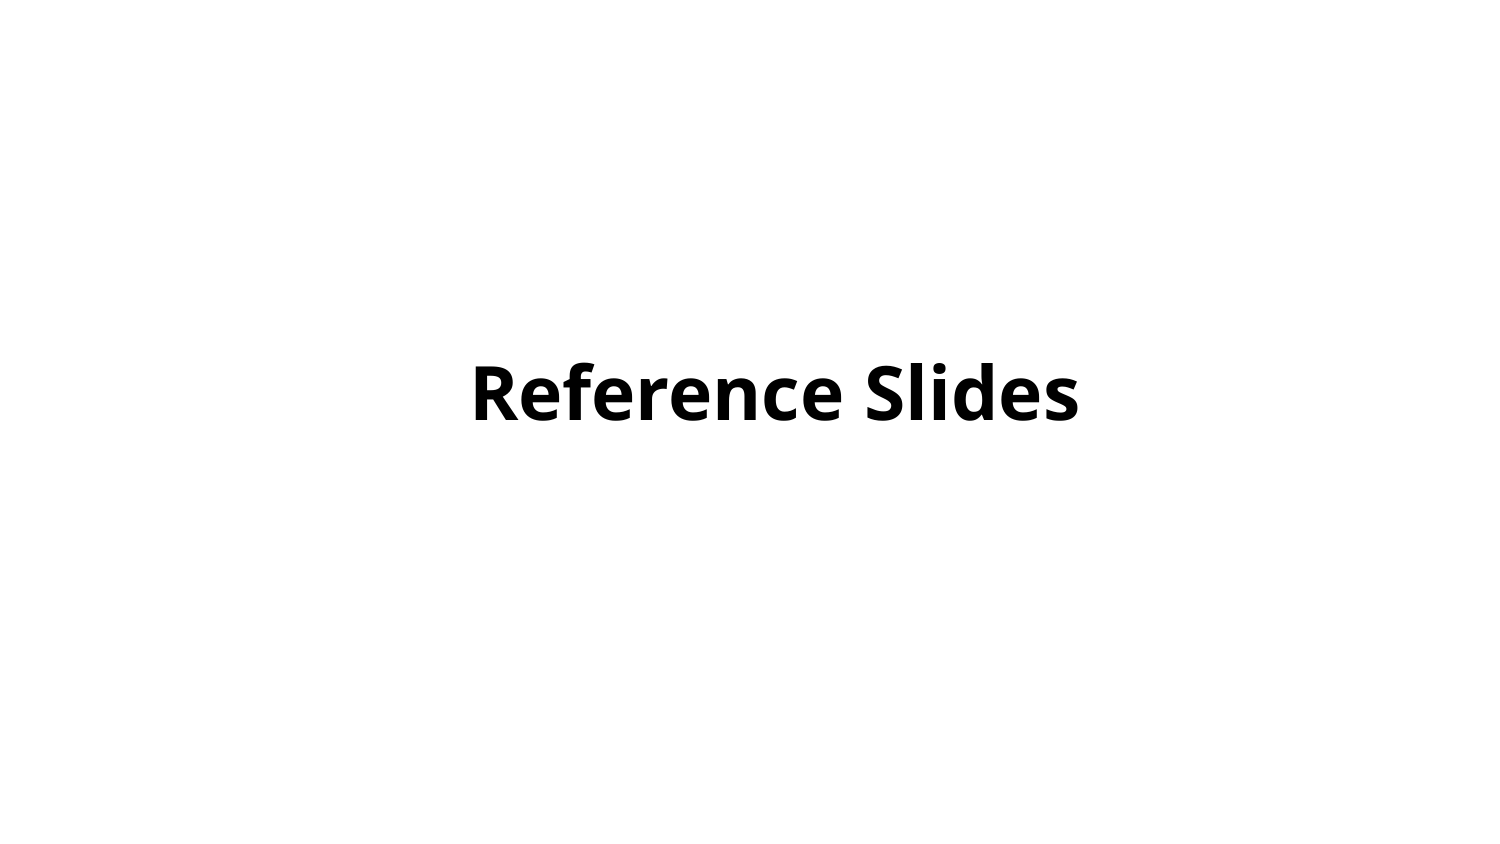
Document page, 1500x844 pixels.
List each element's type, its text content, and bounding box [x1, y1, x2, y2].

title Reference Slides [112, 259, 1388, 450]
